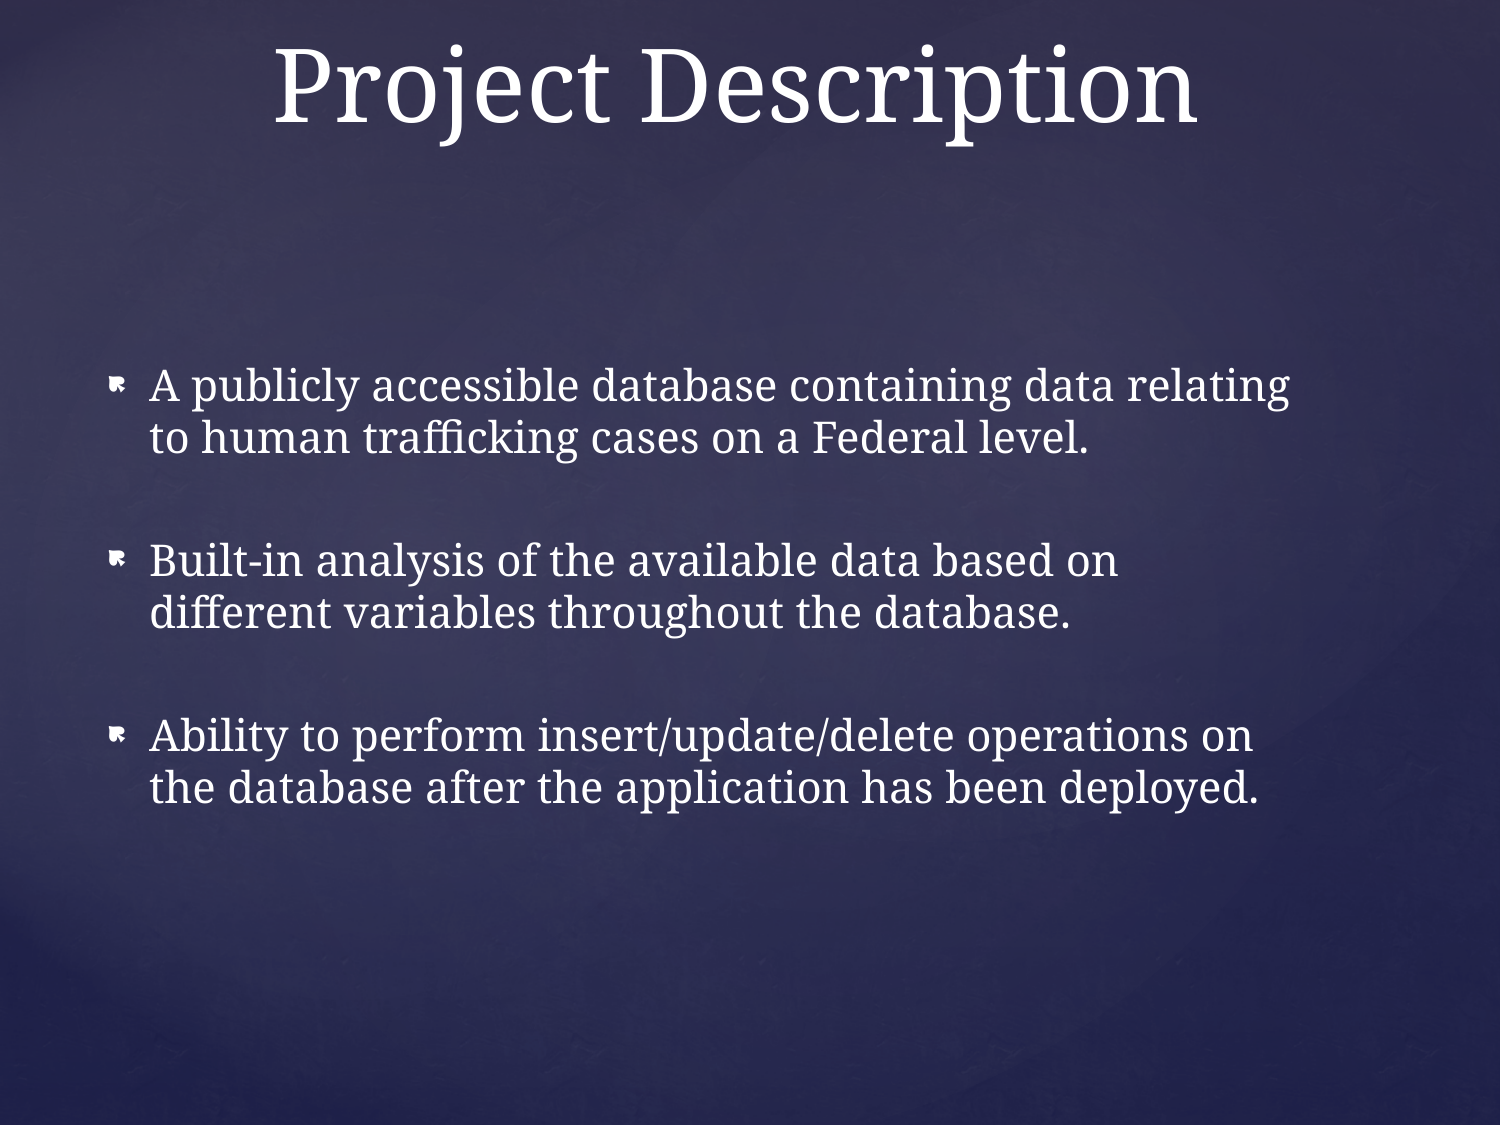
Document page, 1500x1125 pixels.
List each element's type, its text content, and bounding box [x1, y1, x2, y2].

list A publicly accessible database containing data relating to human trafficking cases on a Federal level. Built-in analysis of the available data based on different variables throughout the database. Ability to perform insert/update/delete operations on the database after the application has been deployed. [89, 303, 1327, 867]
title Project Description [0, 0, 1500, 150]
